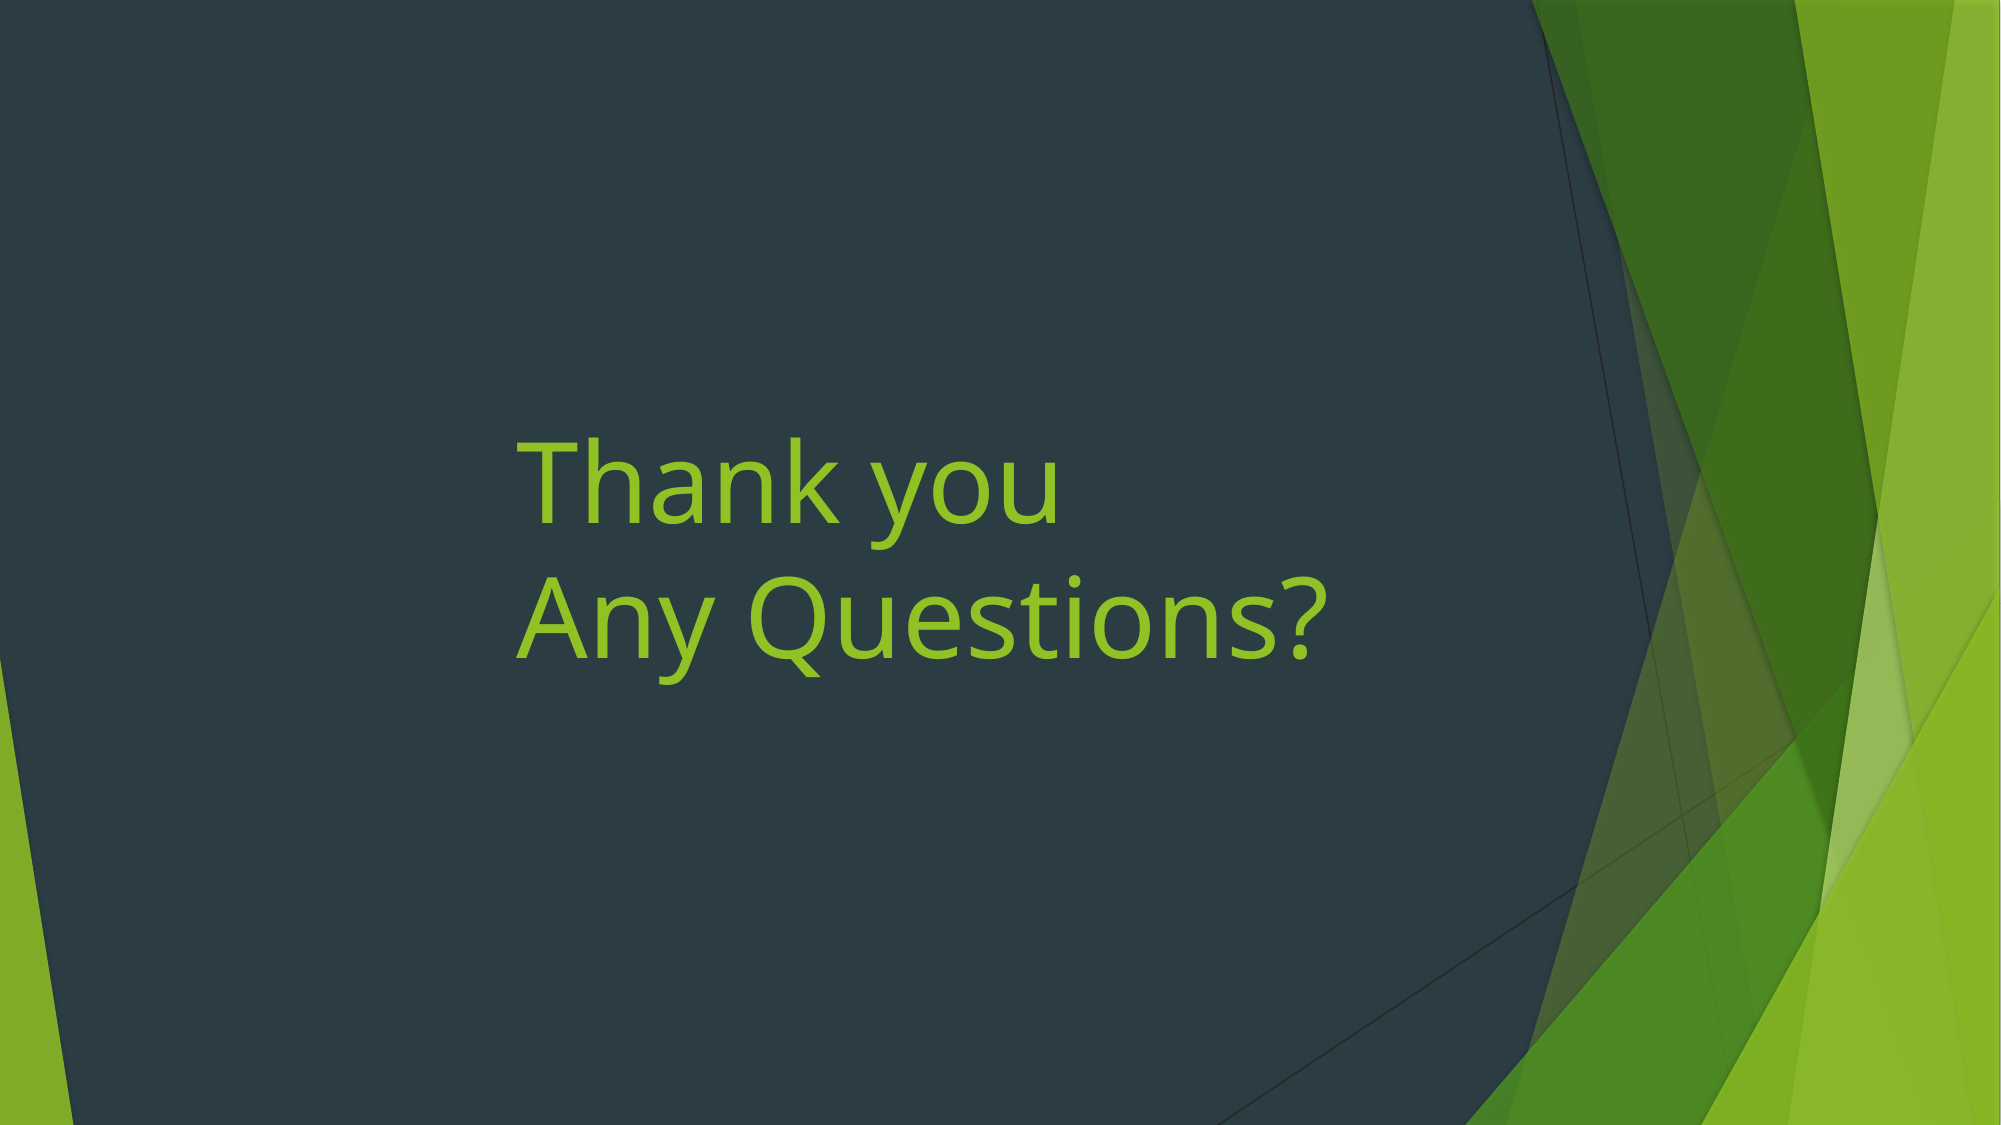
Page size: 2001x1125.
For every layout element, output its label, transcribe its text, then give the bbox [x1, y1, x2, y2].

title Thank you Any Questions? [501, 403, 1536, 868]
